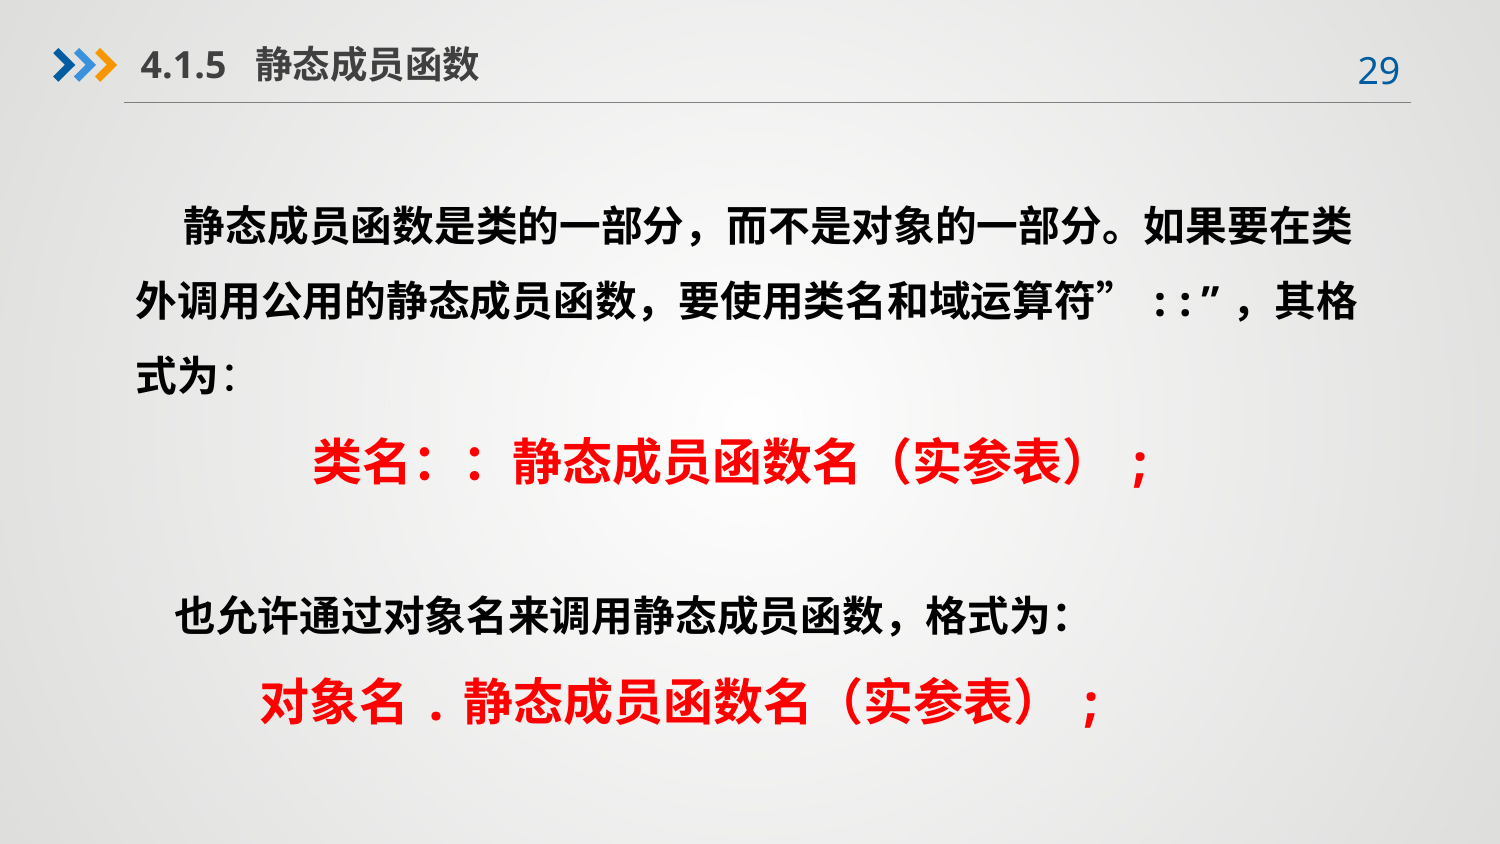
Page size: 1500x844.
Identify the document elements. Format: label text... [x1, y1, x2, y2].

picture [0, 0, 1500, 844]
text_box 静态成员函数是类的一部分，而不是对象的一部分。如果要在类外调用公用的静态成员函数，要使用类名和域运算符”::”，其格式为： 类名：：静态成员函数名（实参表）; 也允许通过对象名来调用静态成员函数，格式为： 对象名.静态成员函数名（实参表）; [121, 167, 1379, 738]
text_box 4.1.5 静态成员函数 [140, 32, 659, 96]
